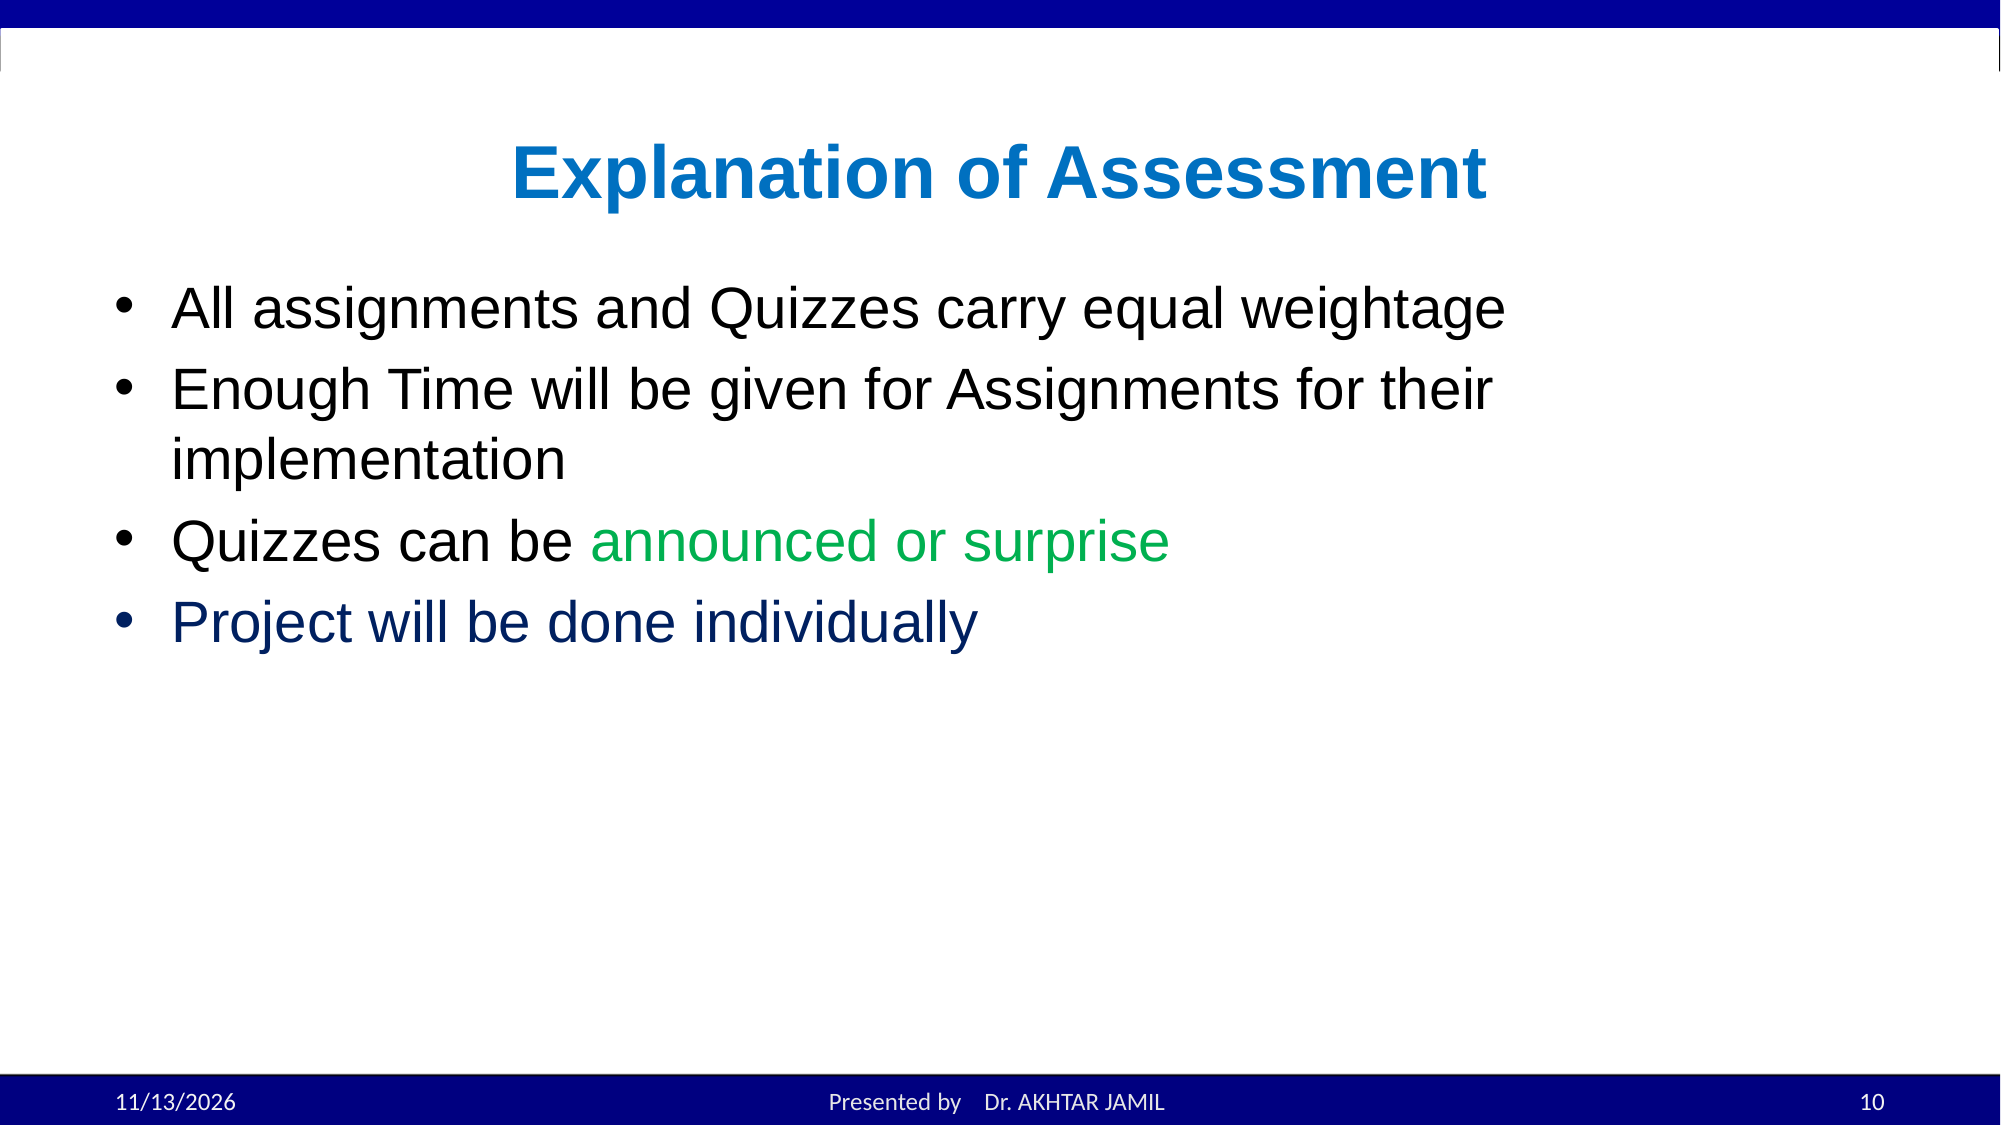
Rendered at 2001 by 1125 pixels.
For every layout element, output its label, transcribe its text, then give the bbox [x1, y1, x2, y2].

slide_number 10 [1433, 1062, 1900, 1125]
footer Presented by Dr. AKHTAR JAMIL [683, 1062, 1317, 1125]
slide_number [99, 1062, 567, 1125]
list All assignments and Quizzes carry equal weightage Enough Time will be given for Assignments for their implementation Quizzes can be announced or surprise Project will be done individually [99, 262, 1900, 1005]
title Explanation of Assessment [99, 99, 1900, 238]
picture [0, 0, 2001, 1125]
